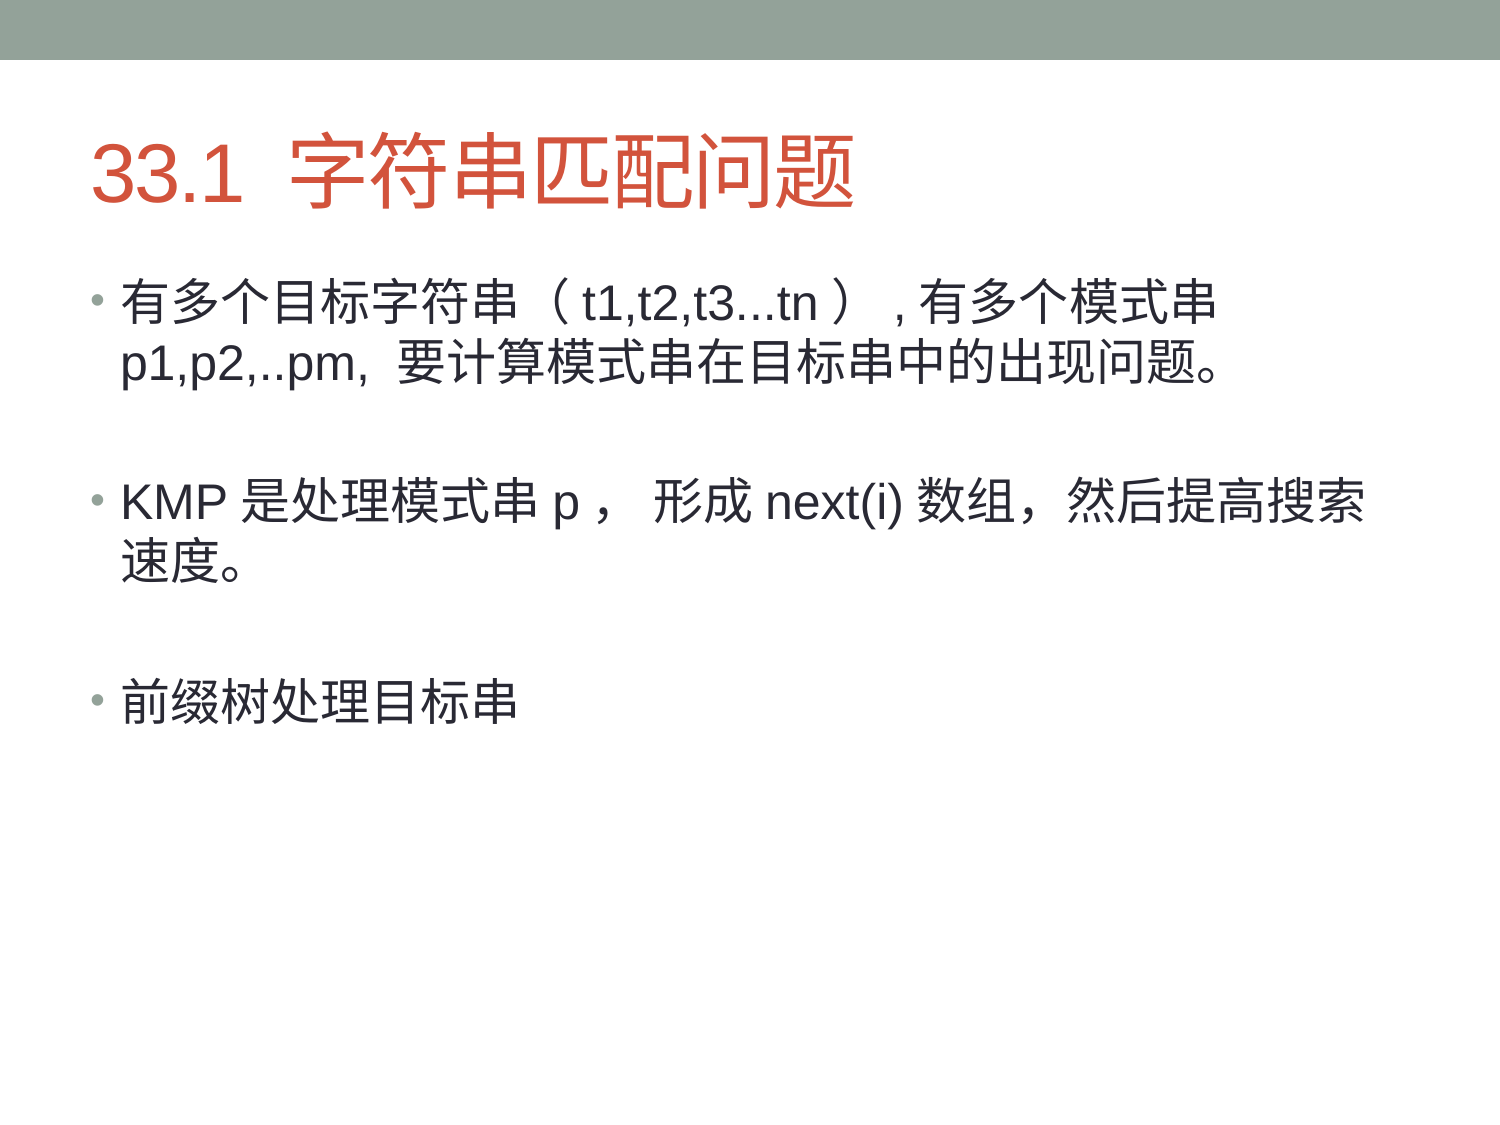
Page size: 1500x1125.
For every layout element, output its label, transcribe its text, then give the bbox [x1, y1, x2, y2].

list 有多个目标字符串（t1,t2,t3...tn）,有多个模式串p1,p2,..pm, 要计算模式串在目标串中的出现问题。 KMP是处理模式串p， 形成next(i)数组，然后提高搜索速度。 前缀树处理目标串 [75, 262, 1425, 1063]
title 33.1 字符串匹配问题 [75, 87, 1425, 250]
